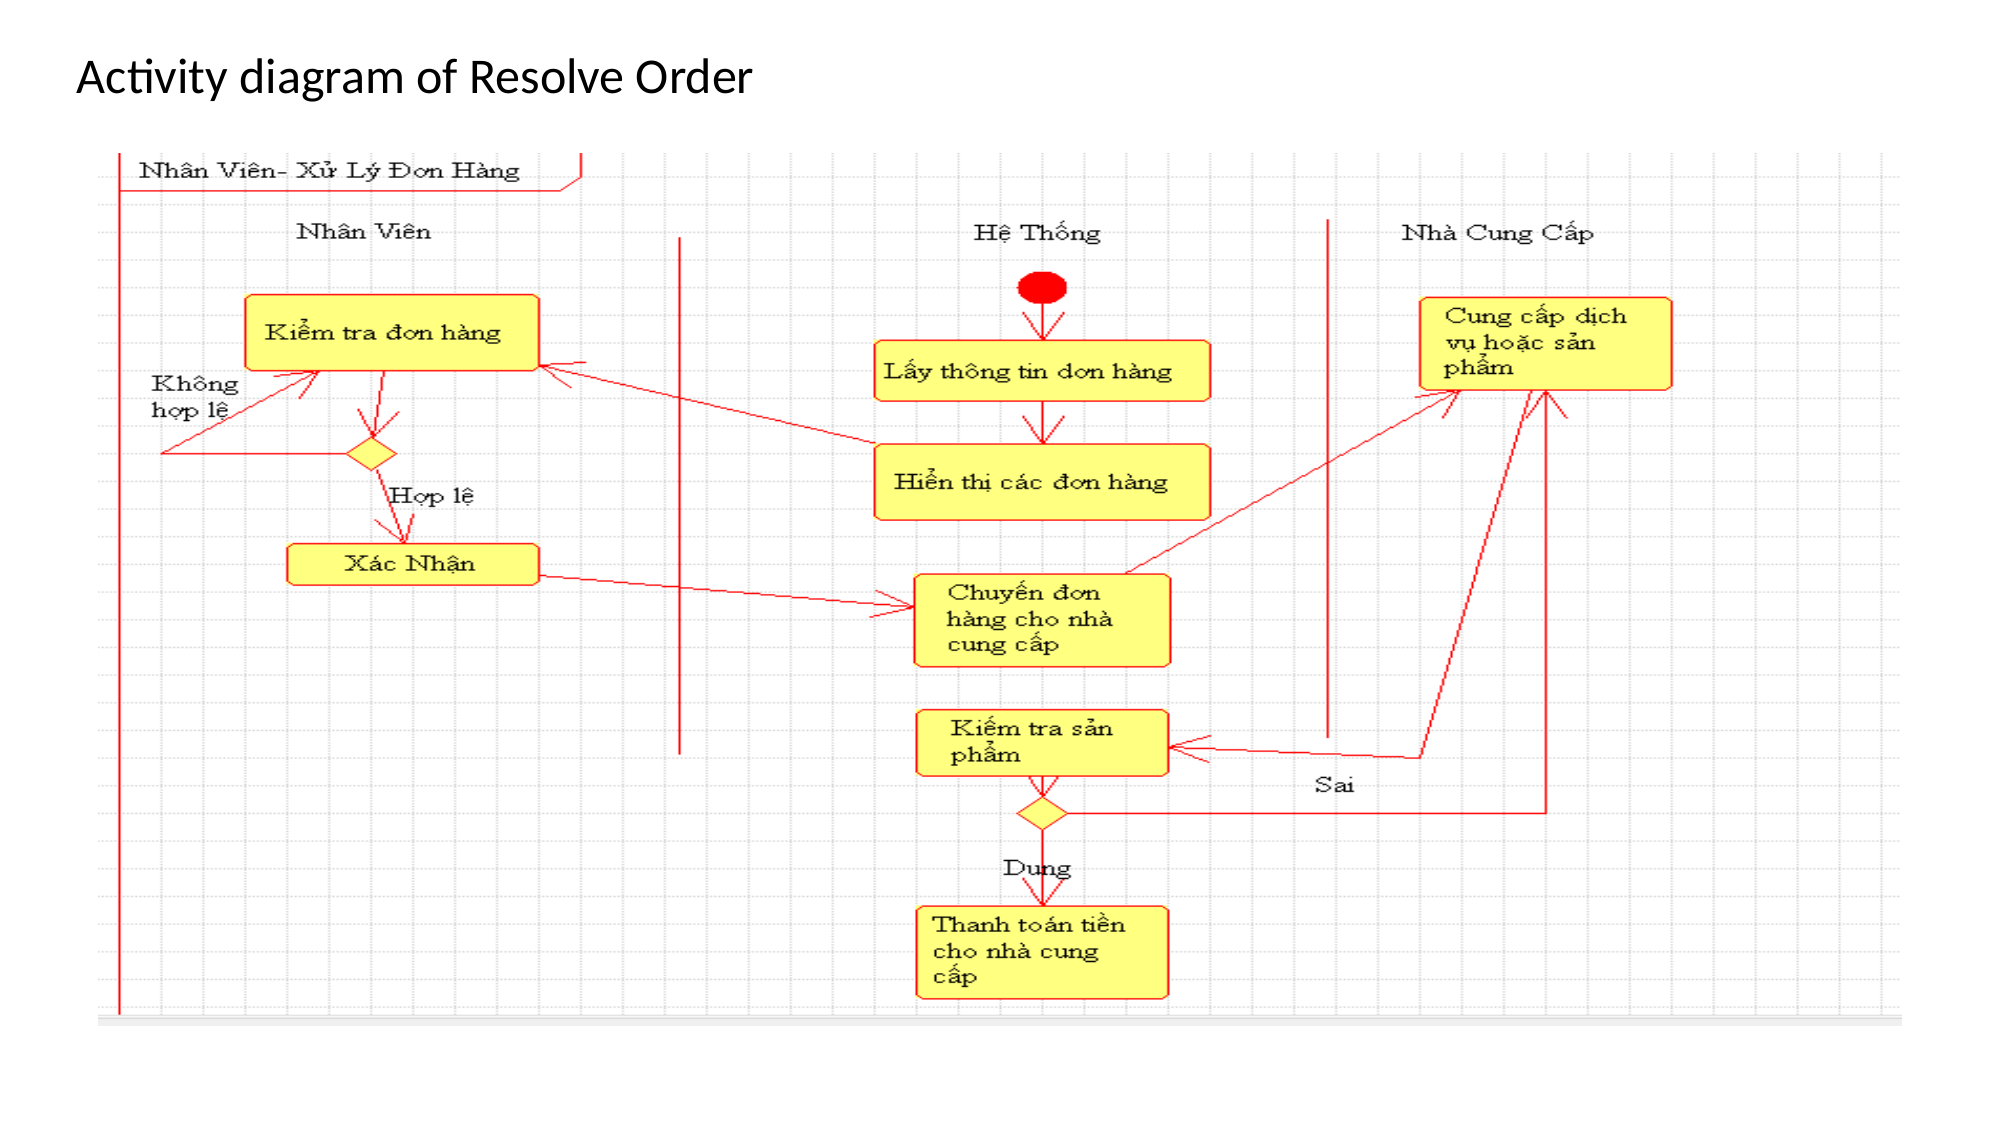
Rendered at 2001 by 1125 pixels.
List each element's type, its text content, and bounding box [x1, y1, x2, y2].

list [97, 153, 1902, 1026]
text_box Activity diagram of Resolve Order [62, 36, 874, 111]
